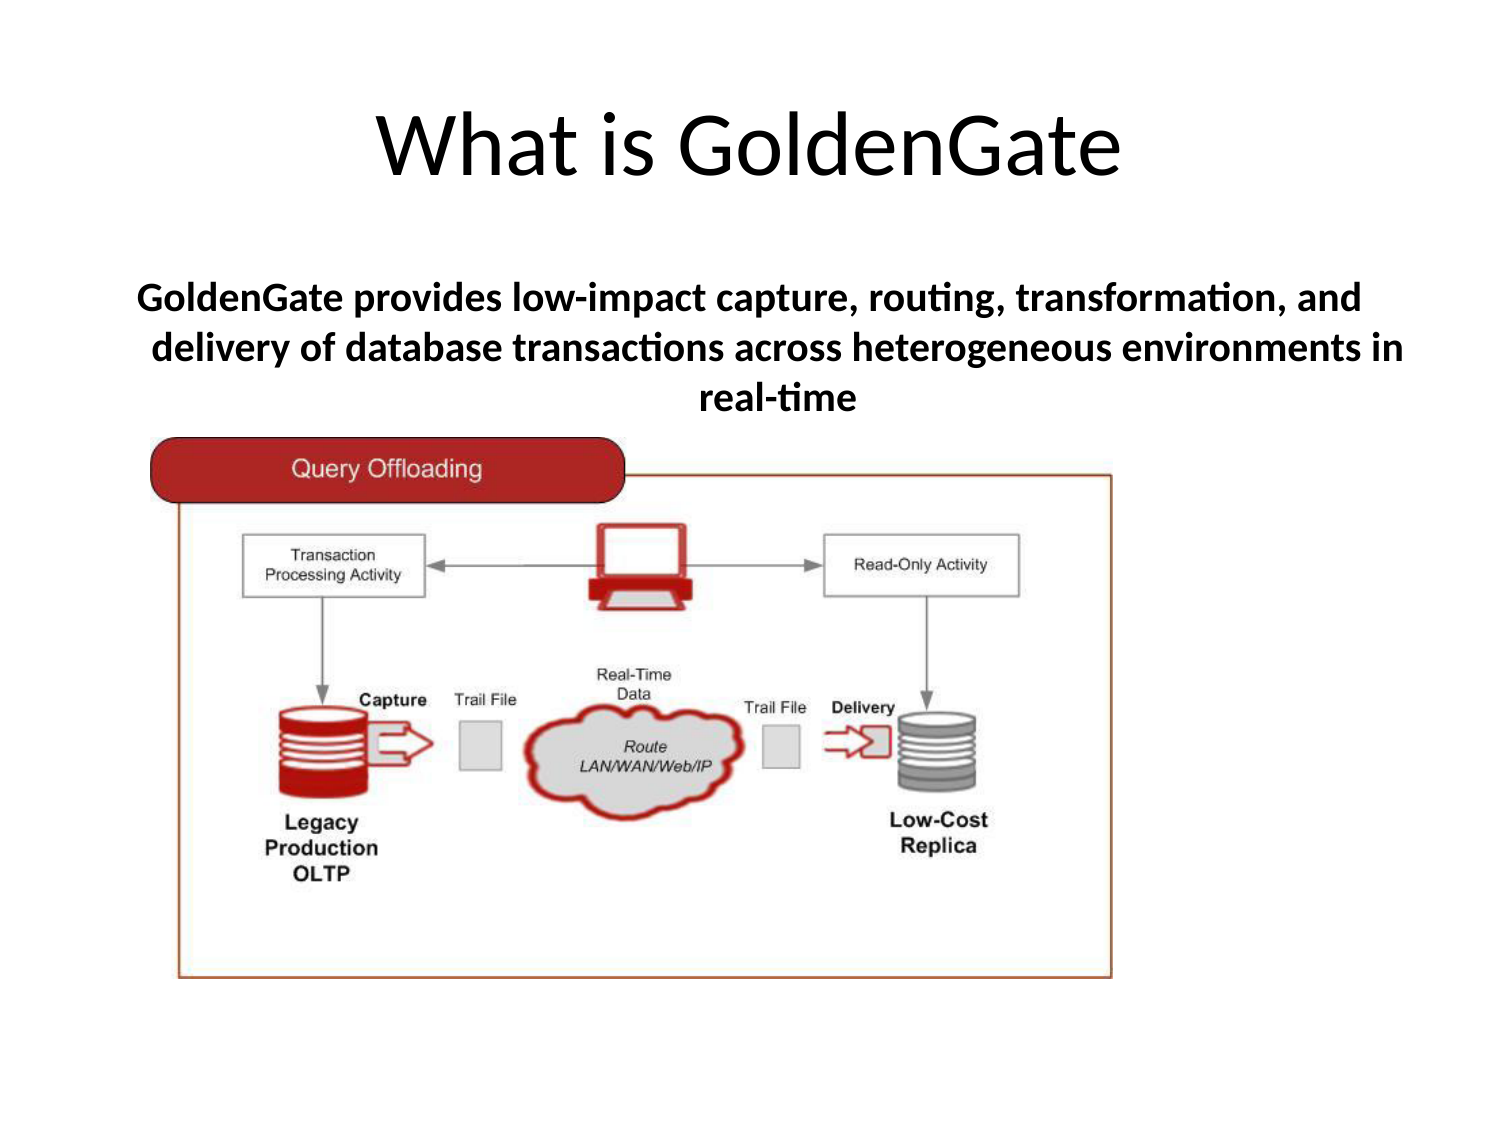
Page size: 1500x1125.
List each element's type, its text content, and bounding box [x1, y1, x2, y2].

title What is GoldenGate [75, 45, 1425, 233]
list GoldenGate provides low-impact capture, routing, transformation, and delivery of database transactions across heterogeneous environments in real-time [75, 262, 1425, 438]
picture [149, 437, 1113, 980]
